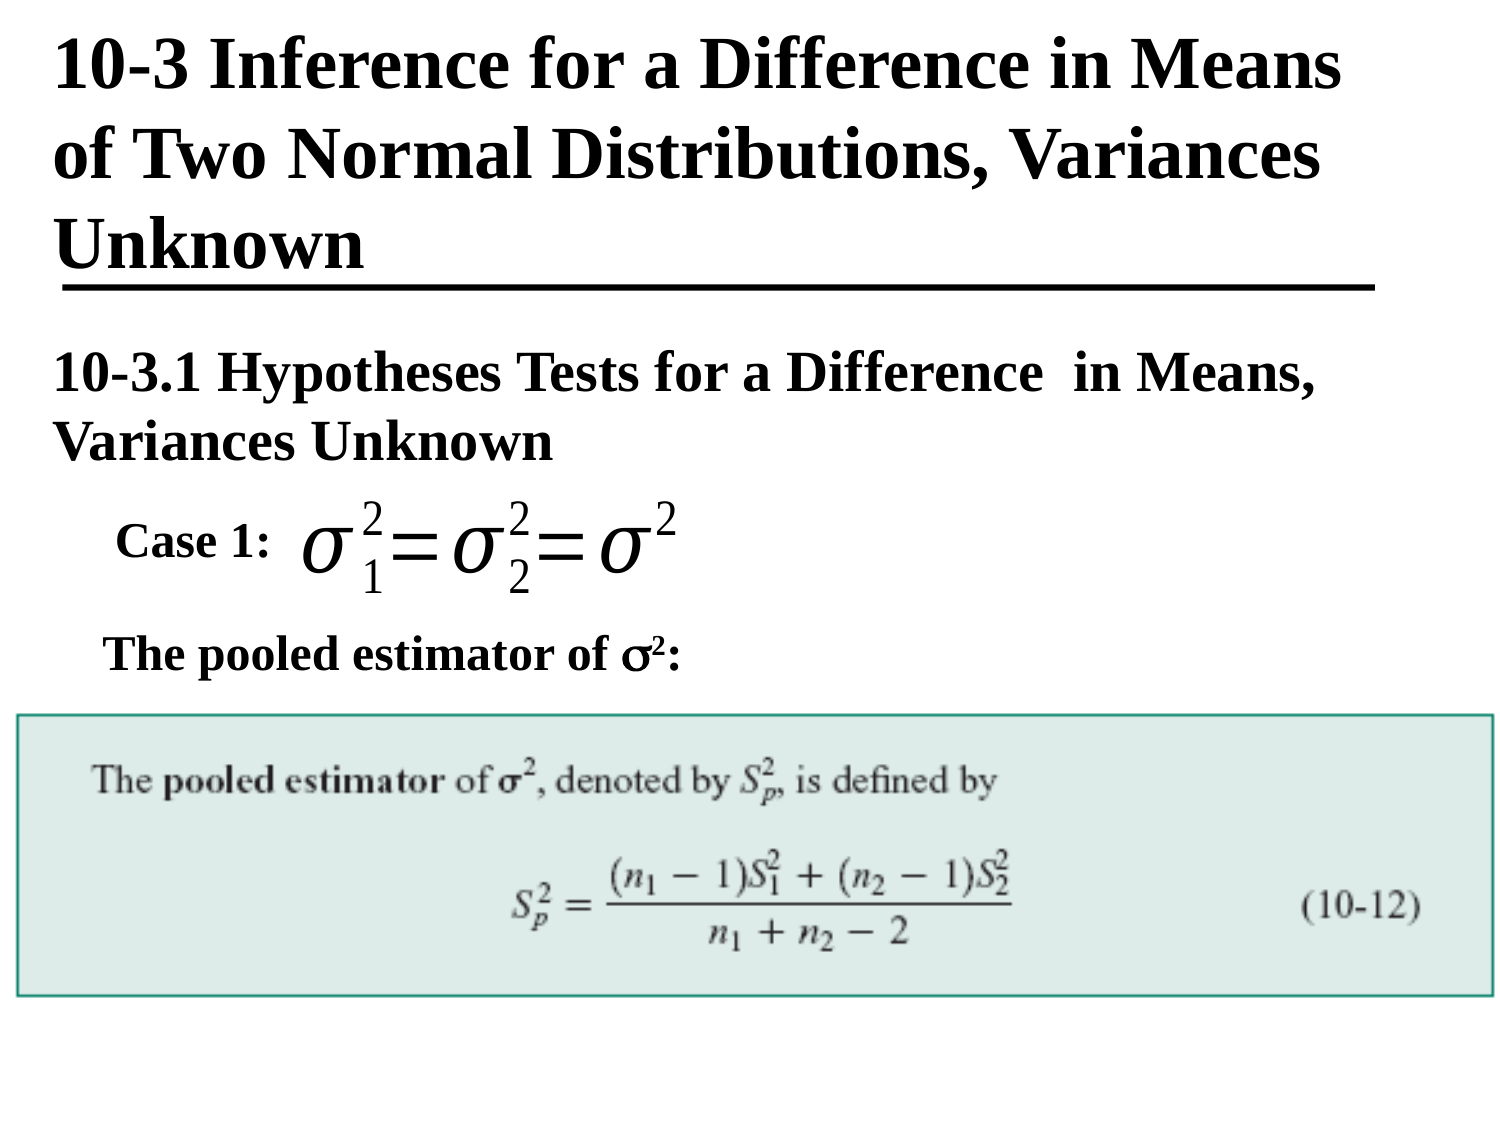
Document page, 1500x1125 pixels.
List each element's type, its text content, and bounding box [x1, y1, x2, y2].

text_box 10-3.1 Hypotheses Tests for a Difference in Means, Variances Unknown [37, 324, 1500, 481]
text_box The pooled estimator of 2: [87, 612, 813, 688]
picture [12, 712, 1500, 1004]
text_box 10-3 Inference for a Difference in Means of Two Normal Distributions, Variances Unknown [37, 99, 1500, 288]
text_box Case 1: [99, 499, 826, 576]
